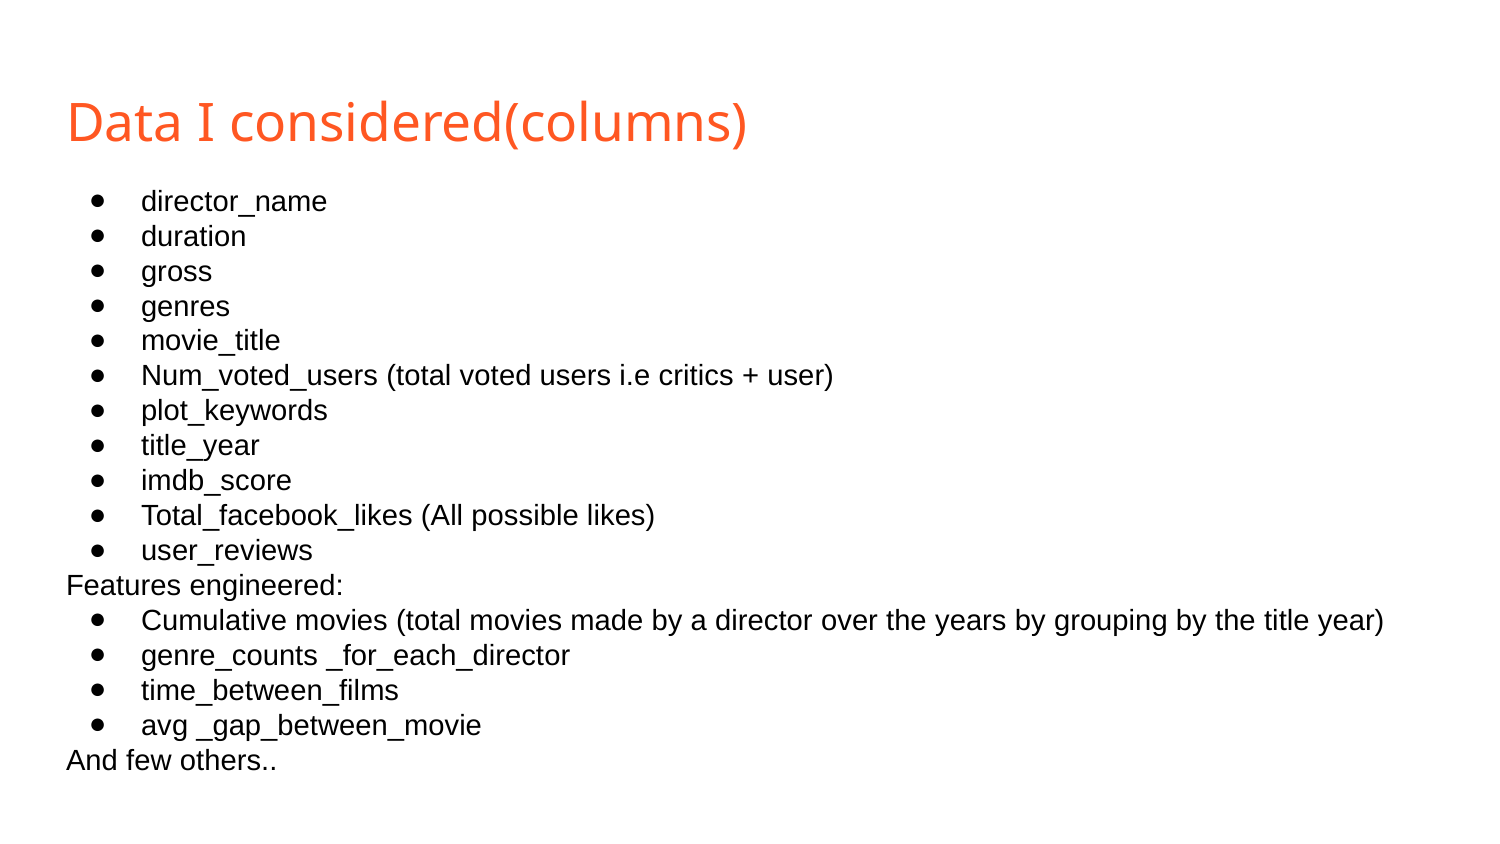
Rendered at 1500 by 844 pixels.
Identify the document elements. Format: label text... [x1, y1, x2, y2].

title Data I considered(columns) [51, 72, 1449, 166]
text_box director_name duration gross genres movie_title Num_voted_users (total voted users i.e critics + user) plot_keywords title_year imdb_score Total_facebook_likes (All possible likes) user_reviews Features engineered: Cumulative movies (total movies made by a director over the years by grouping by the title year) genre_counts _for_each_director time_between_films avg _gap_between_movie And few others.. [51, 166, 1449, 792]
